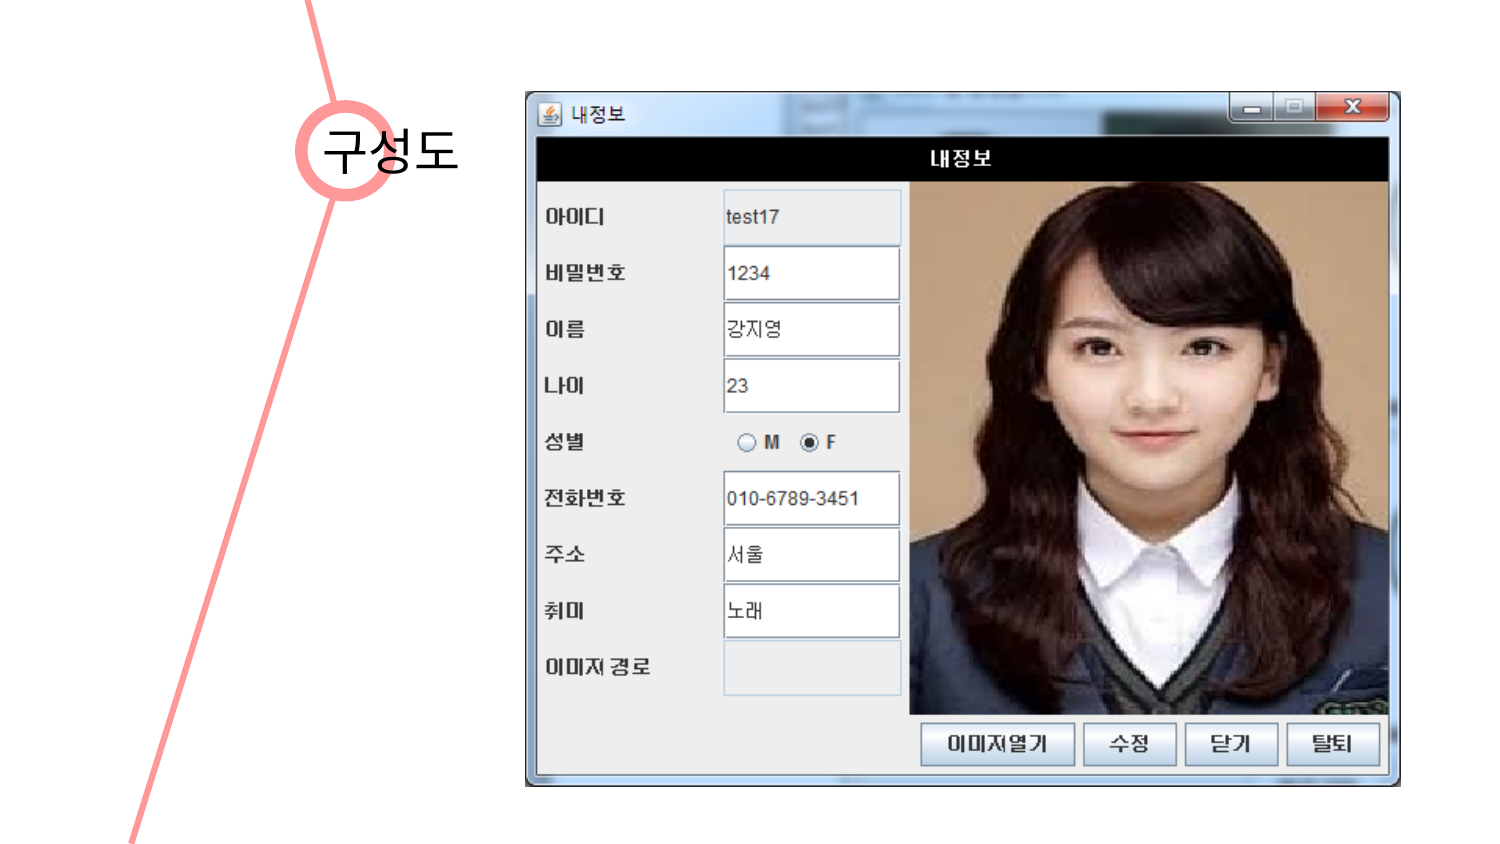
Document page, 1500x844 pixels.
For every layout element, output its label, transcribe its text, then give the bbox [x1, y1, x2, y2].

picture [525, 90, 1401, 787]
text_box 구성도 [183, 114, 520, 187]
text_box [352, 187, 375, 197]
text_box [306, 0, 336, 110]
text_box [339, 104, 375, 114]
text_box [130, 152, 348, 844]
